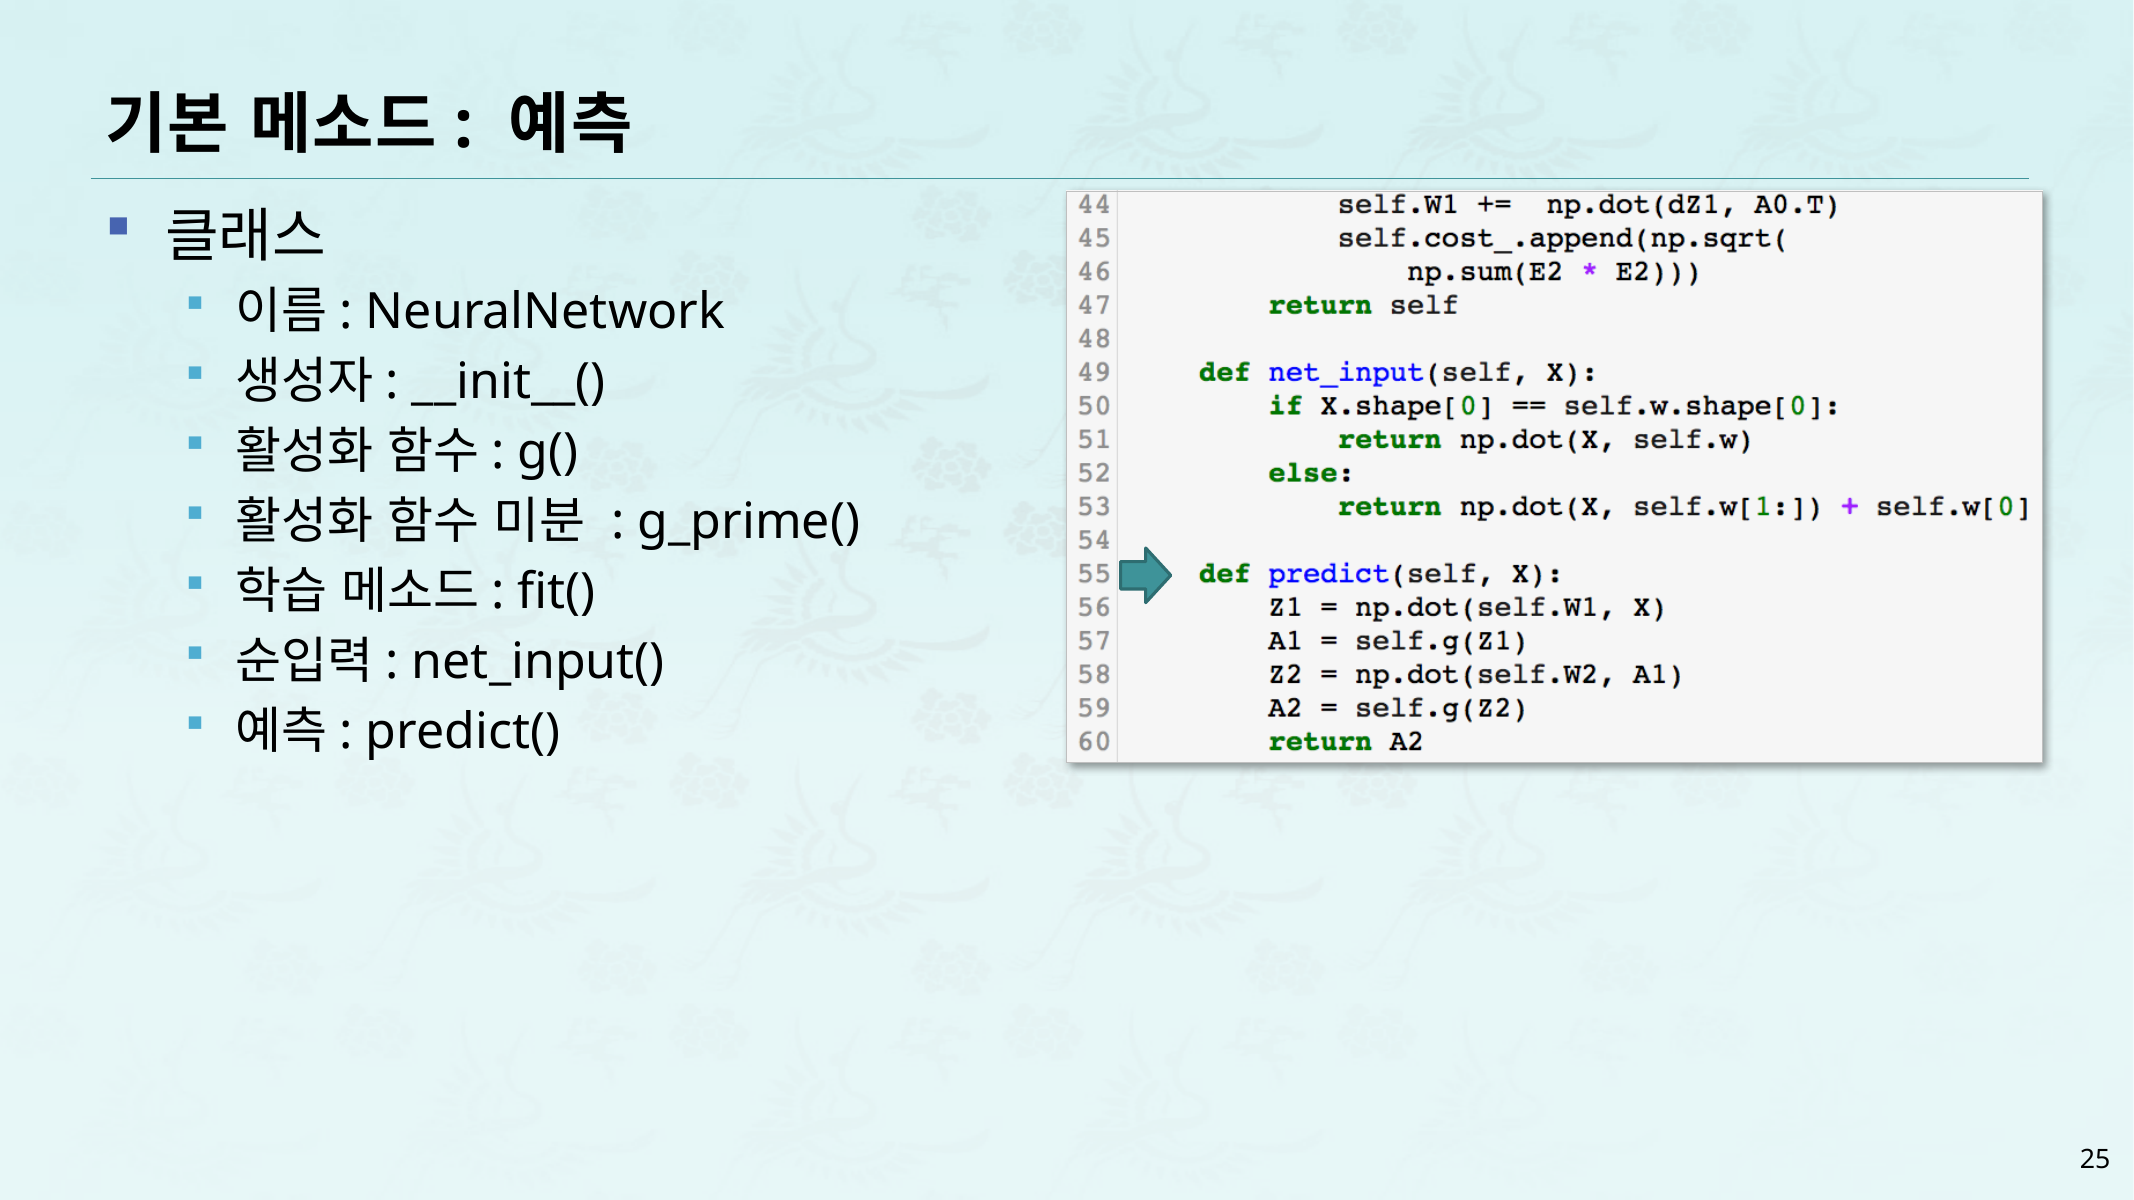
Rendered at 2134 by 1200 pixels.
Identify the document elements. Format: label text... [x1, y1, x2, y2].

picture [1066, 190, 2043, 763]
title 기본 메소드: 예측 [90, 62, 2043, 179]
list 클래스 이름: NeuralNetwork 생성자: __init__() 활성화 함수: g() 활성화 함수 미분 : g_prime() 학습 메소드: fit() 순입력: net_input() 예측: predict() [90, 191, 1044, 1129]
slide_number 25 [1937, 1128, 2125, 1193]
